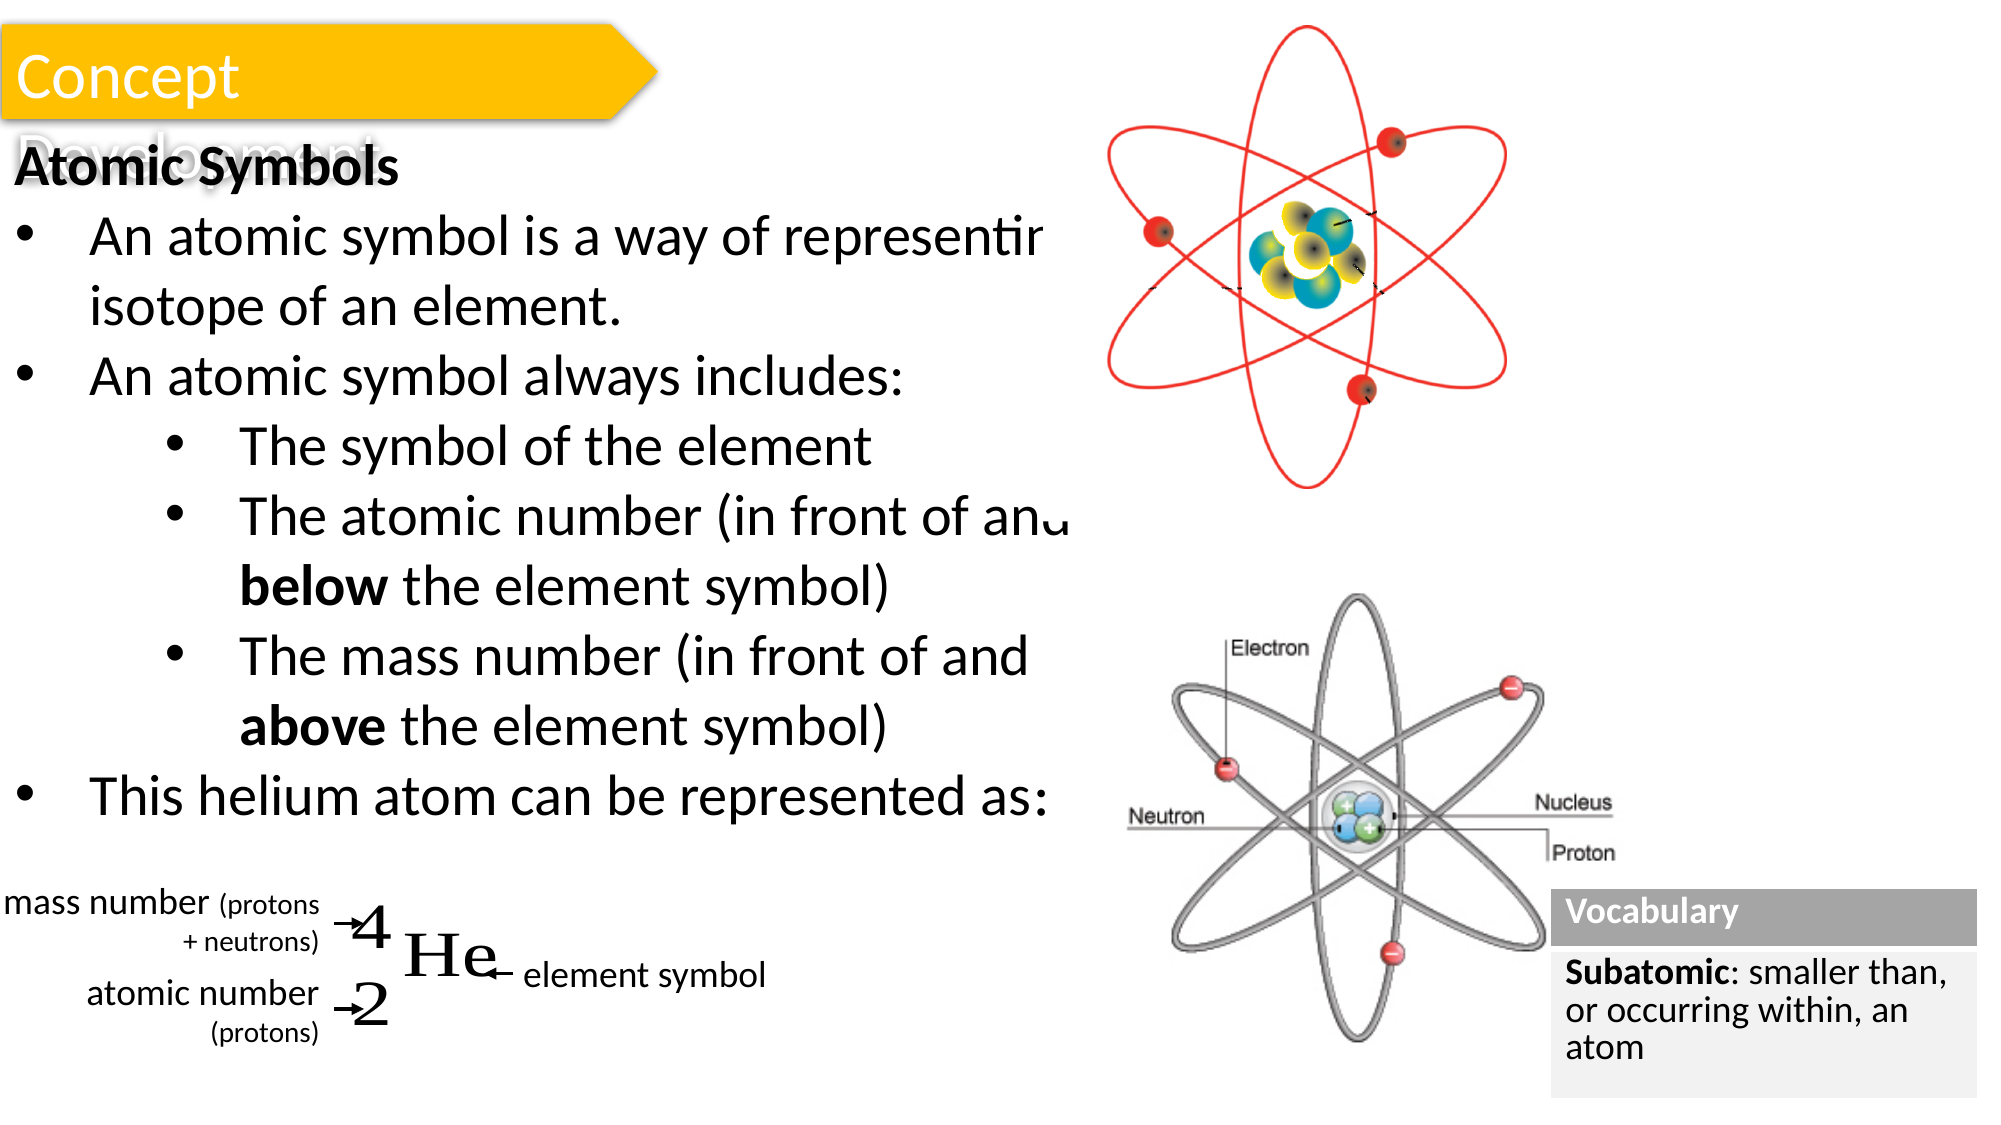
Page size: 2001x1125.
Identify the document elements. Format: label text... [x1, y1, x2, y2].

text_box mass number (protons + neutrons) [0, 869, 335, 965]
table_cell Subatomic: smaller than, or occurring within, an atom [1551, 952, 1977, 1098]
text_box element symbol [508, 942, 792, 1003]
picture [1118, 584, 1640, 1053]
text_box Atomic Symbols An atomic symbol is a way of representing a specific isotope of an element. An atomic symbol always includes: The symbol of the element The atomic number (in front of and below the element symbol) The mass number (in front of and above the element symbol) This helium atom can be represented as: [0, 120, 1501, 835]
text_box atomic number (protons) [50, 965, 335, 1056]
text_box Concept Development [1, 24, 658, 119]
table_header Vocabulary [1640, 889, 1977, 946]
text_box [1043, 3, 1551, 522]
